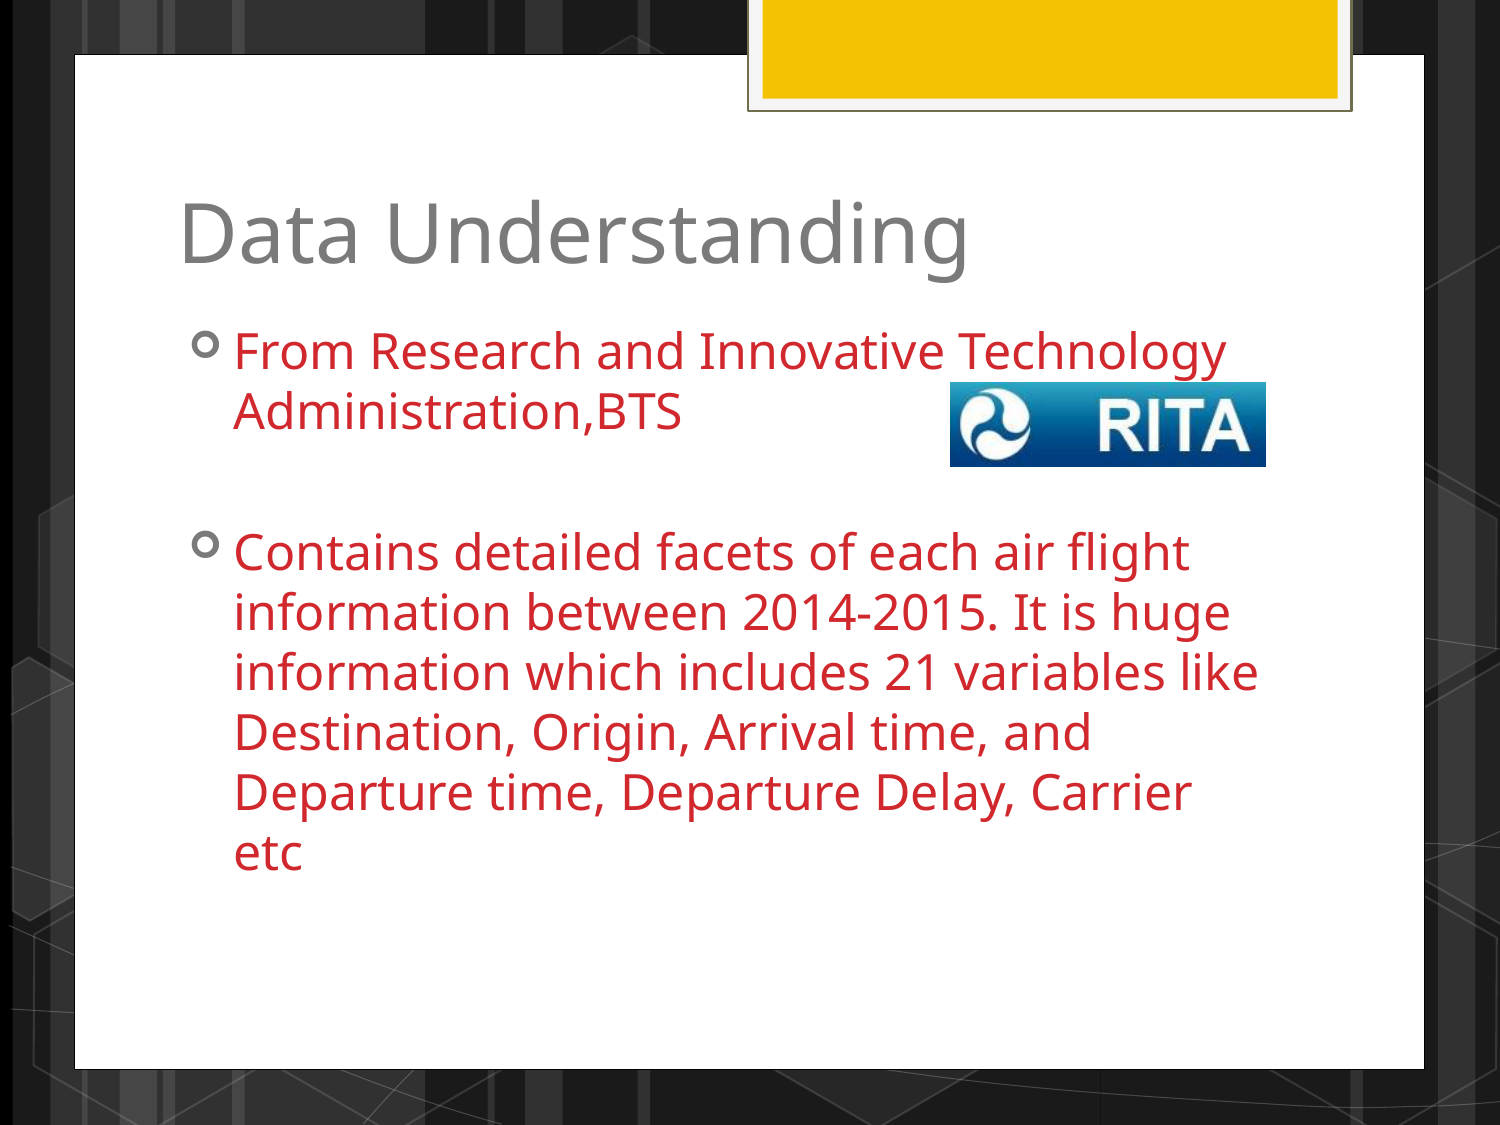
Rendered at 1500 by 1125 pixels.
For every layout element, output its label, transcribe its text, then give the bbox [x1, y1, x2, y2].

title Data Understanding [162, 99, 1315, 288]
picture [949, 382, 1266, 468]
list From Research and Innovative Technology Administration,BTS Contains detailed facets of each air flight information between 2014-2015. It is huge information which includes 21 variables like Destination, Origin, Arrival time, and Departure time, Departure Delay, Carrier etc [162, 312, 1292, 938]
